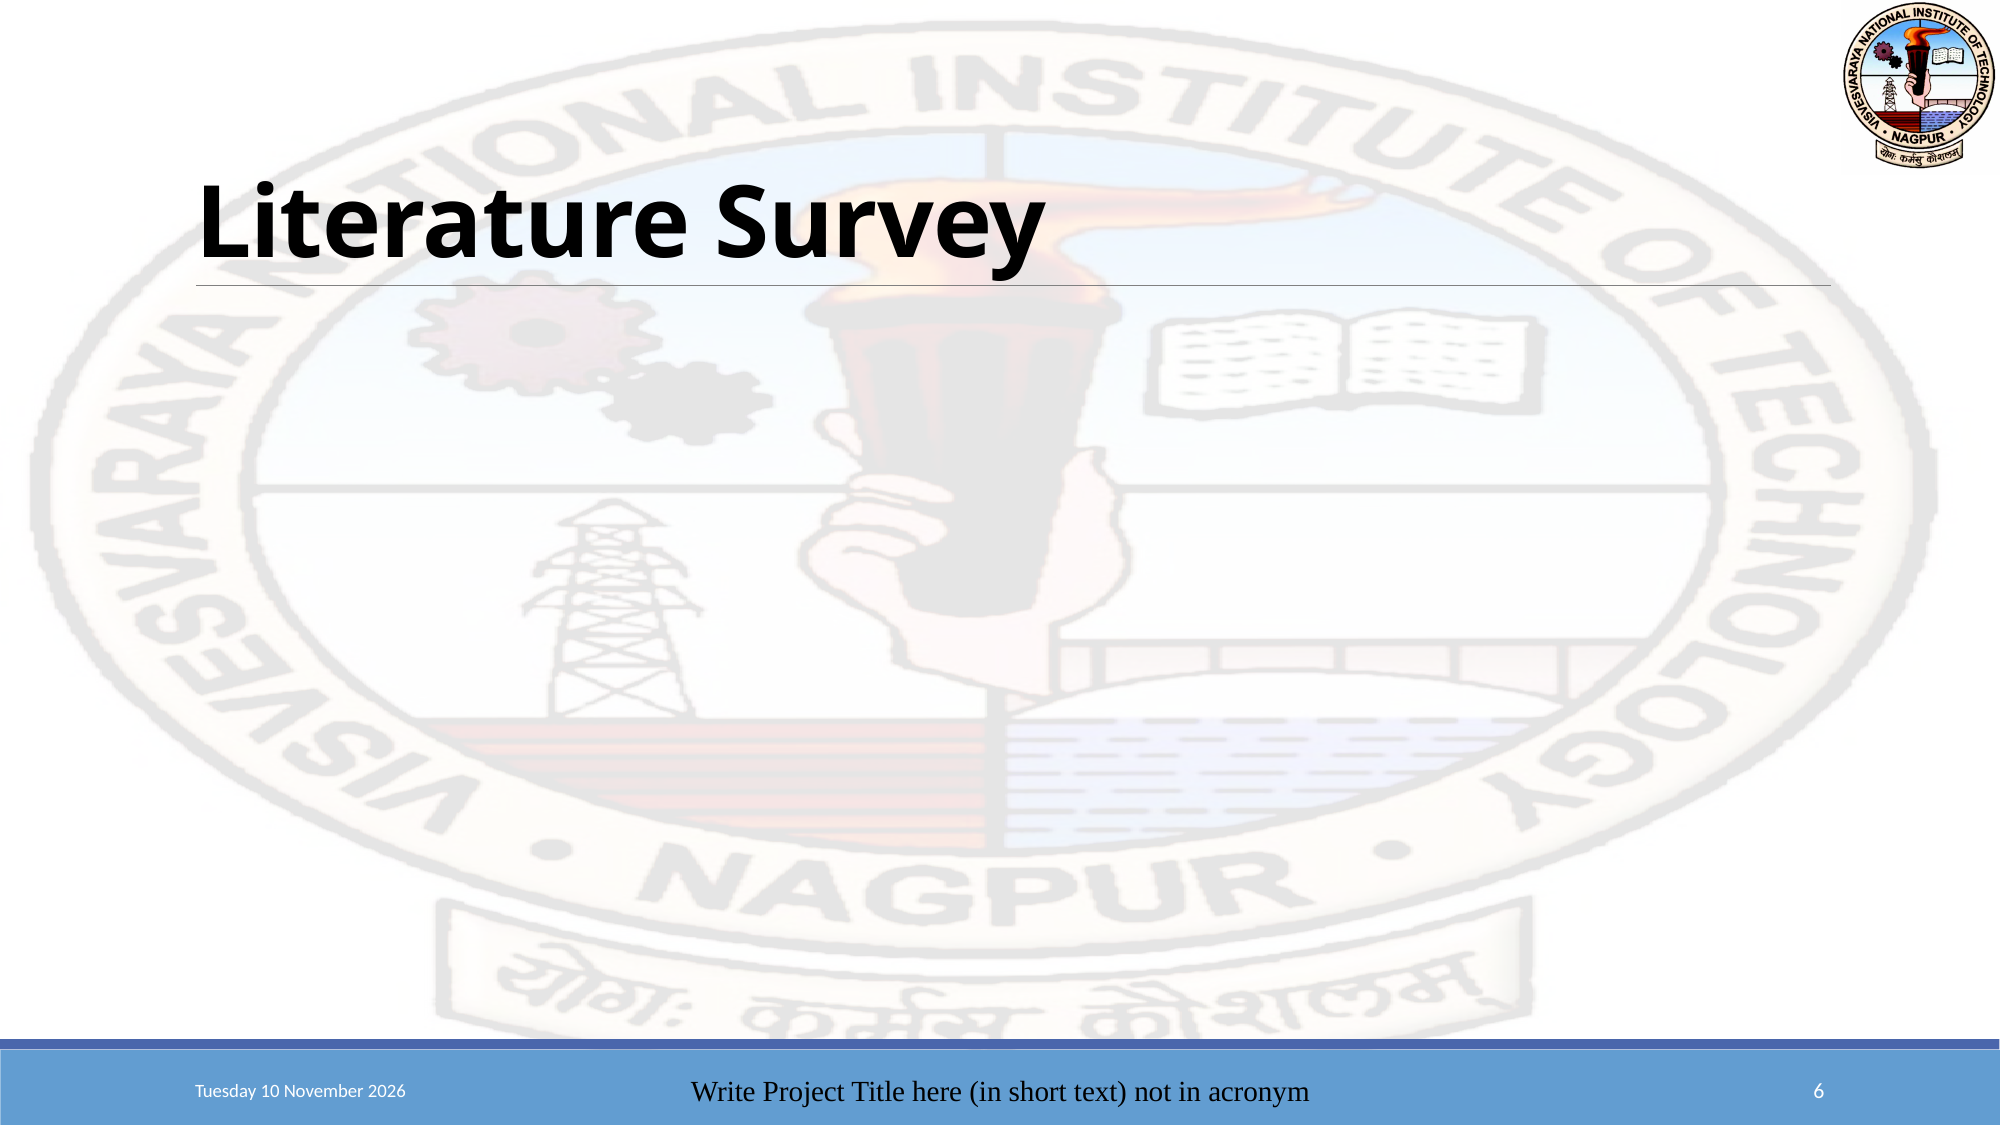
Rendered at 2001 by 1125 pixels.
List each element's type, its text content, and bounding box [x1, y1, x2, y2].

footer Write Project Title here (in short text) not in acronym [604, 1059, 1396, 1120]
slide_number 6 [1624, 1059, 1840, 1120]
title Literature Survey [180, 47, 1830, 285]
picture [1840, 0, 2000, 175]
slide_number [180, 1059, 586, 1120]
